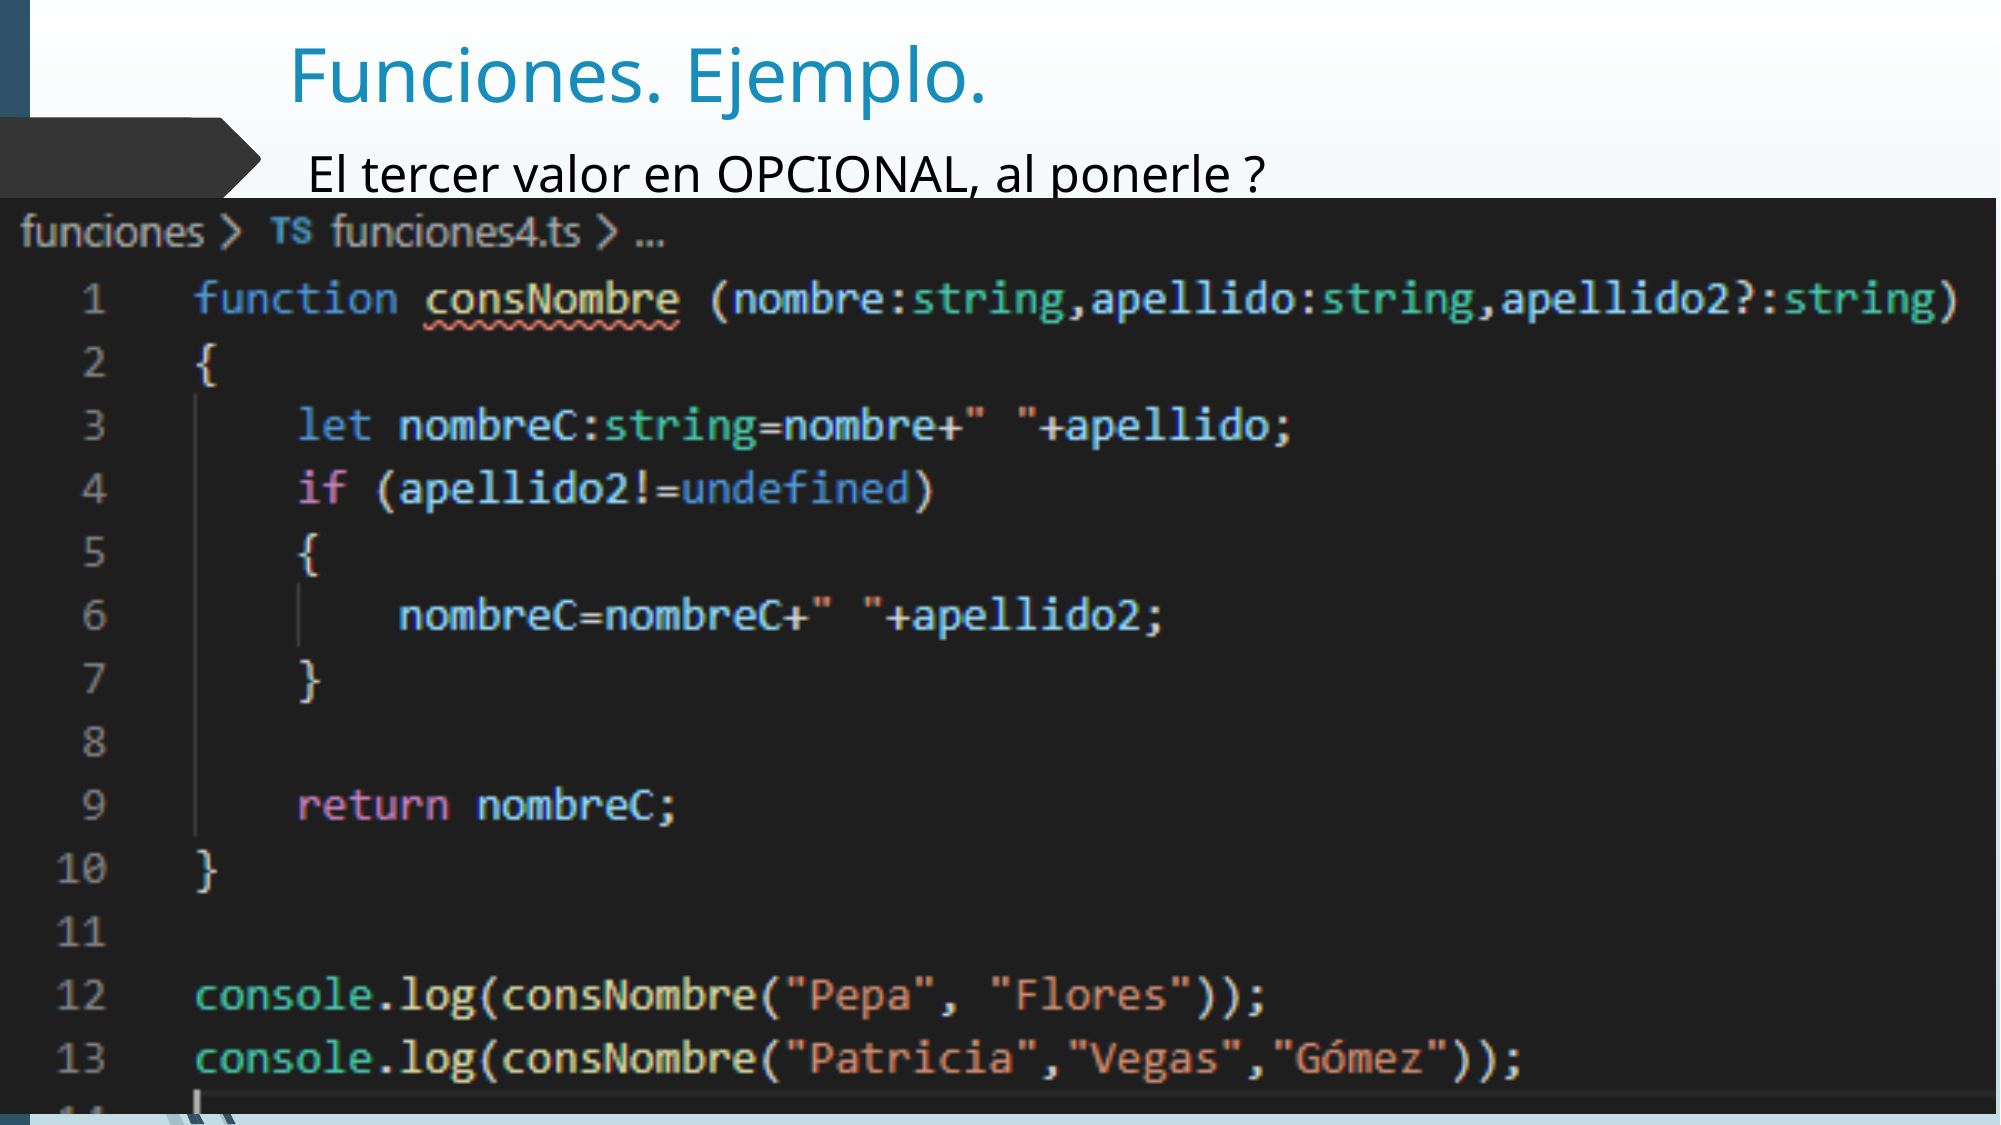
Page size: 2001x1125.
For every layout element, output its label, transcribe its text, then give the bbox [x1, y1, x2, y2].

picture [0, 198, 1996, 1114]
title Funciones. Ejemplo. El tercer valor en OPCIONAL, al ponerle ? [273, 19, 1868, 196]
